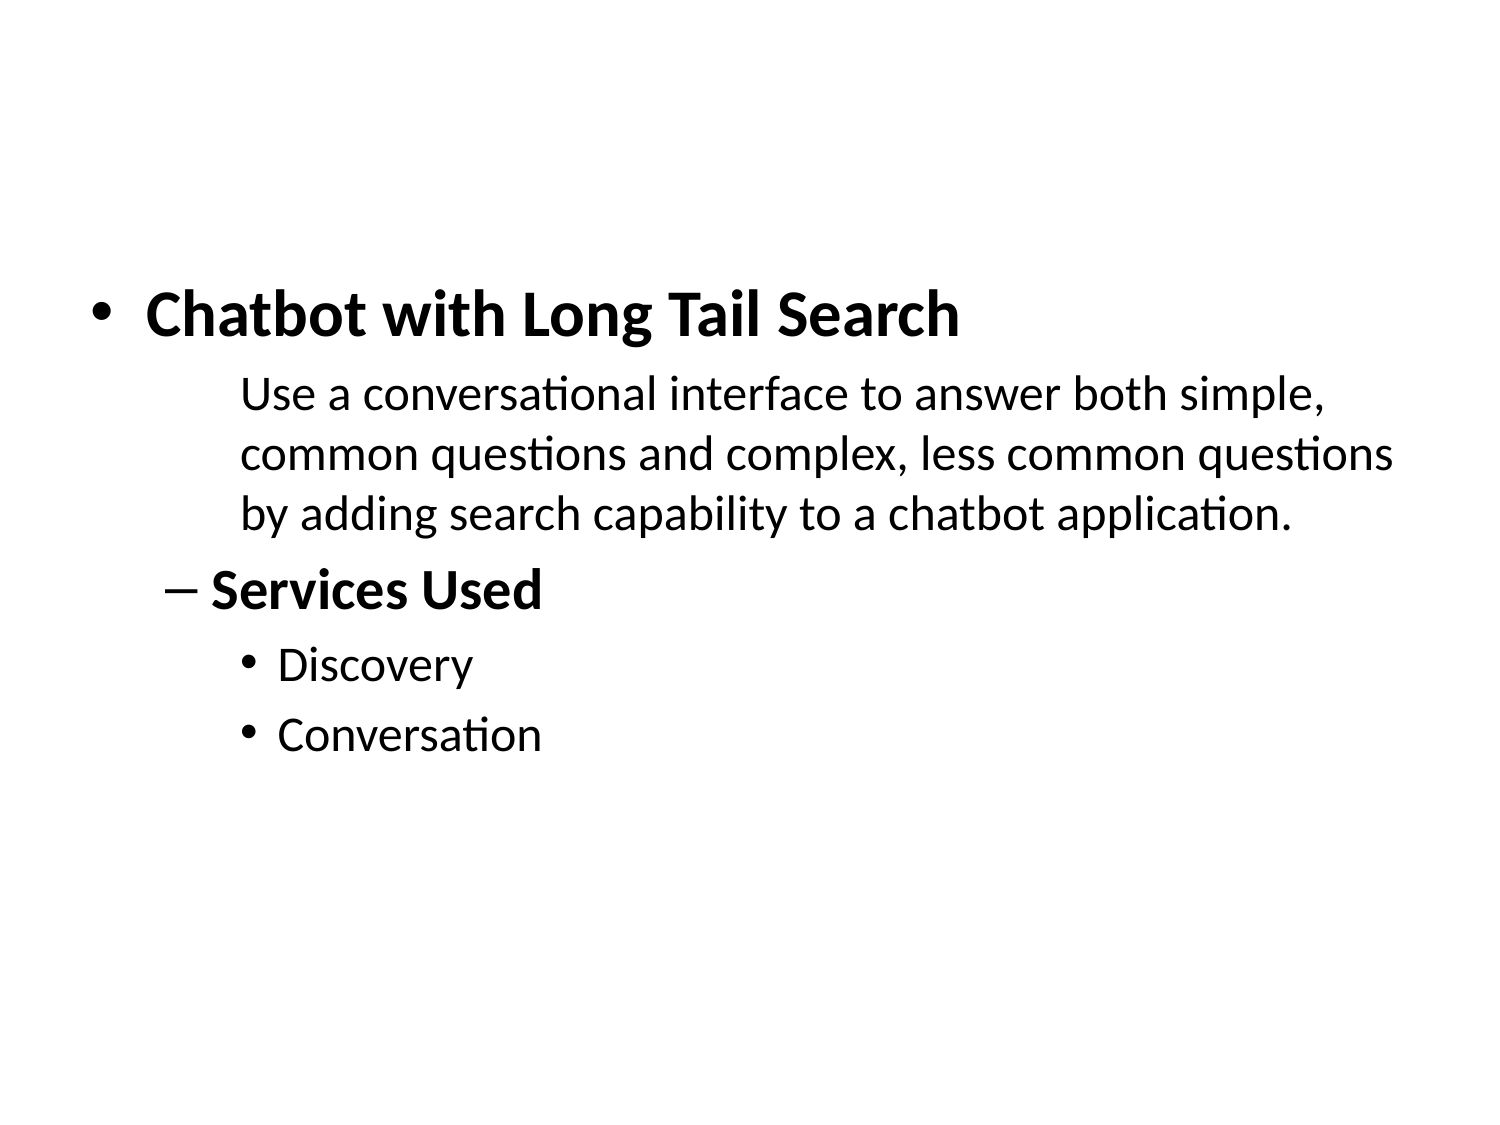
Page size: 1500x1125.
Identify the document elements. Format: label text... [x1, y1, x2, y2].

list Chatbot with Long Tail Search Use a conversational interface to answer both simple, common questions and complex, less common questions by adding search capability to a chatbot application. Services Used Discovery Conversation [75, 262, 1425, 1005]
